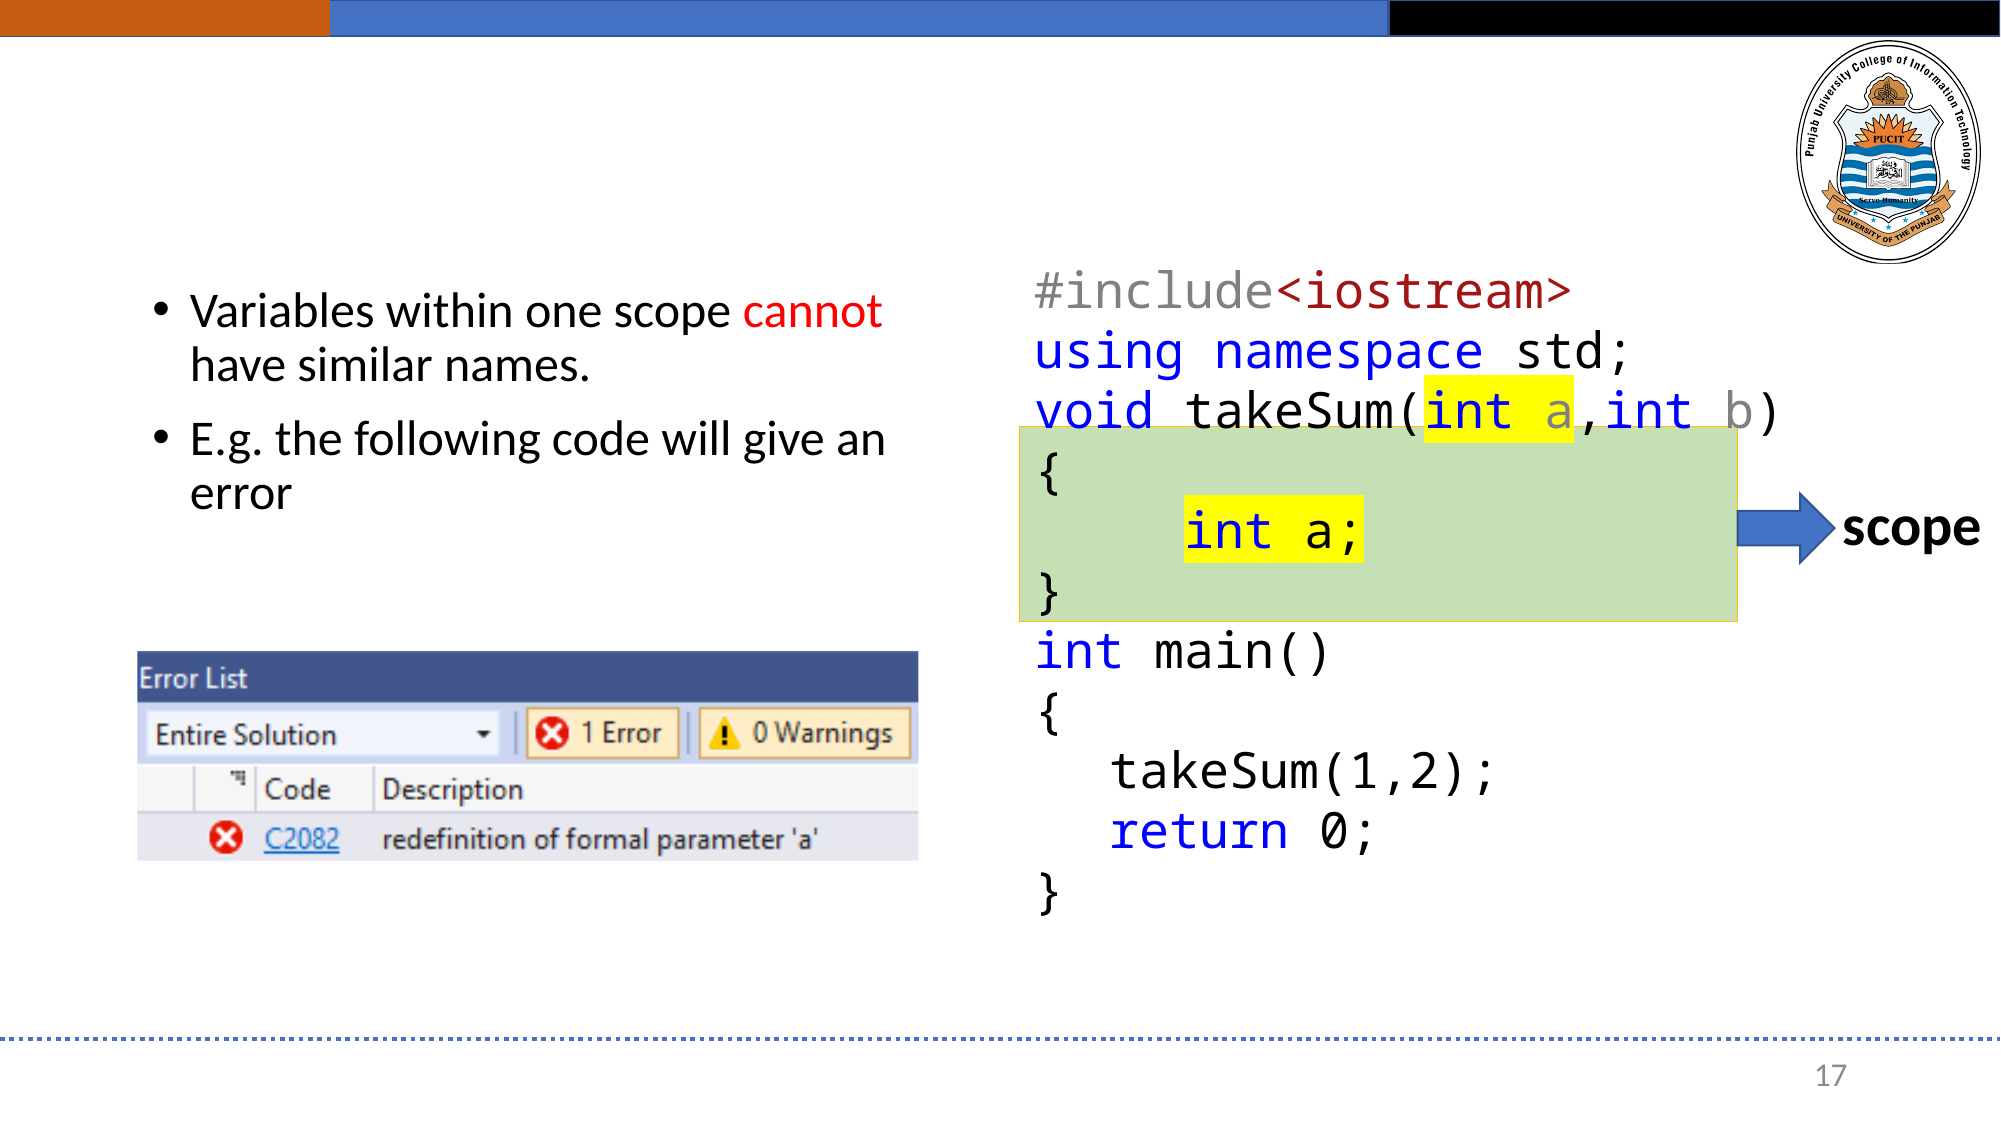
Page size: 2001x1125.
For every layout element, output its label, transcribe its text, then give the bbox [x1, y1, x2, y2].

text_box #include<iostream> using namespace std; void takeSum(int a,int b) { int a; } int main() { takeSum(1,2); return 0; } [1019, 250, 2000, 926]
text_box [1736, 491, 1827, 565]
picture [1776, 40, 2000, 250]
slide_number 17 [1412, 1042, 1863, 1103]
list Variables within one scope cannot have similar names. E.g. the following code will give an error [137, 276, 981, 1027]
picture [137, 651, 919, 904]
text_box scope [1827, 487, 1998, 583]
